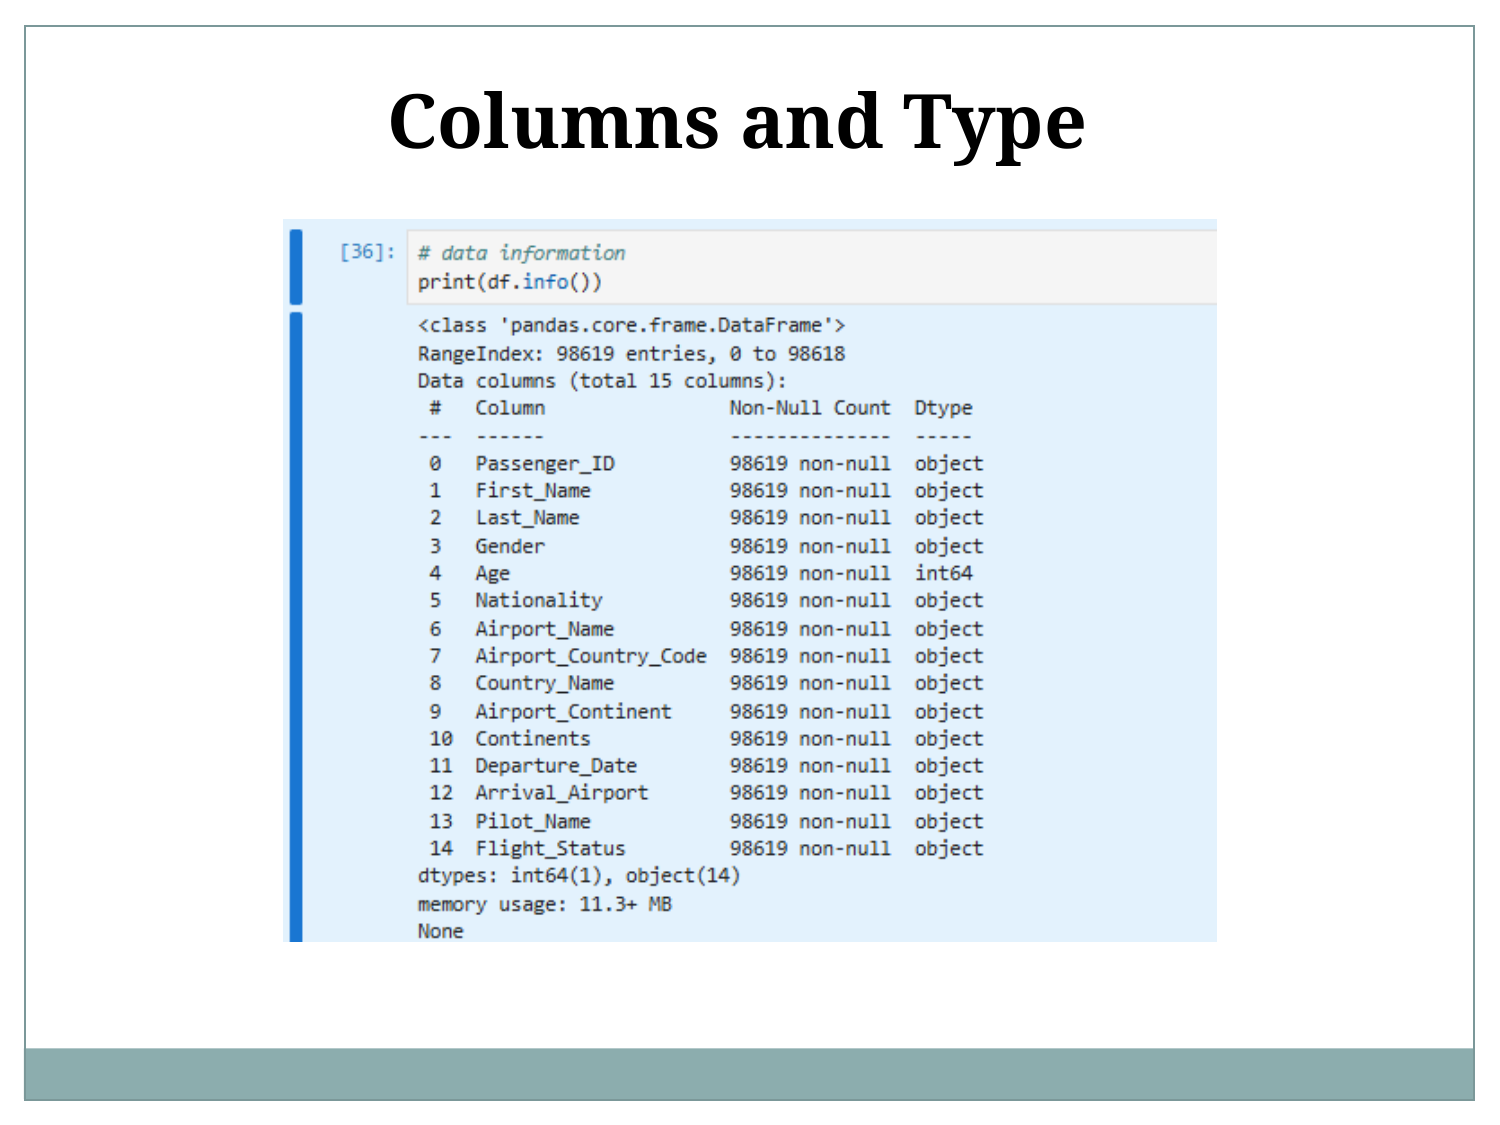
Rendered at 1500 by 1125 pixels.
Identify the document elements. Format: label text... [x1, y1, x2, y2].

picture [283, 219, 1217, 942]
text_box Columns and Type [372, 66, 1103, 172]
